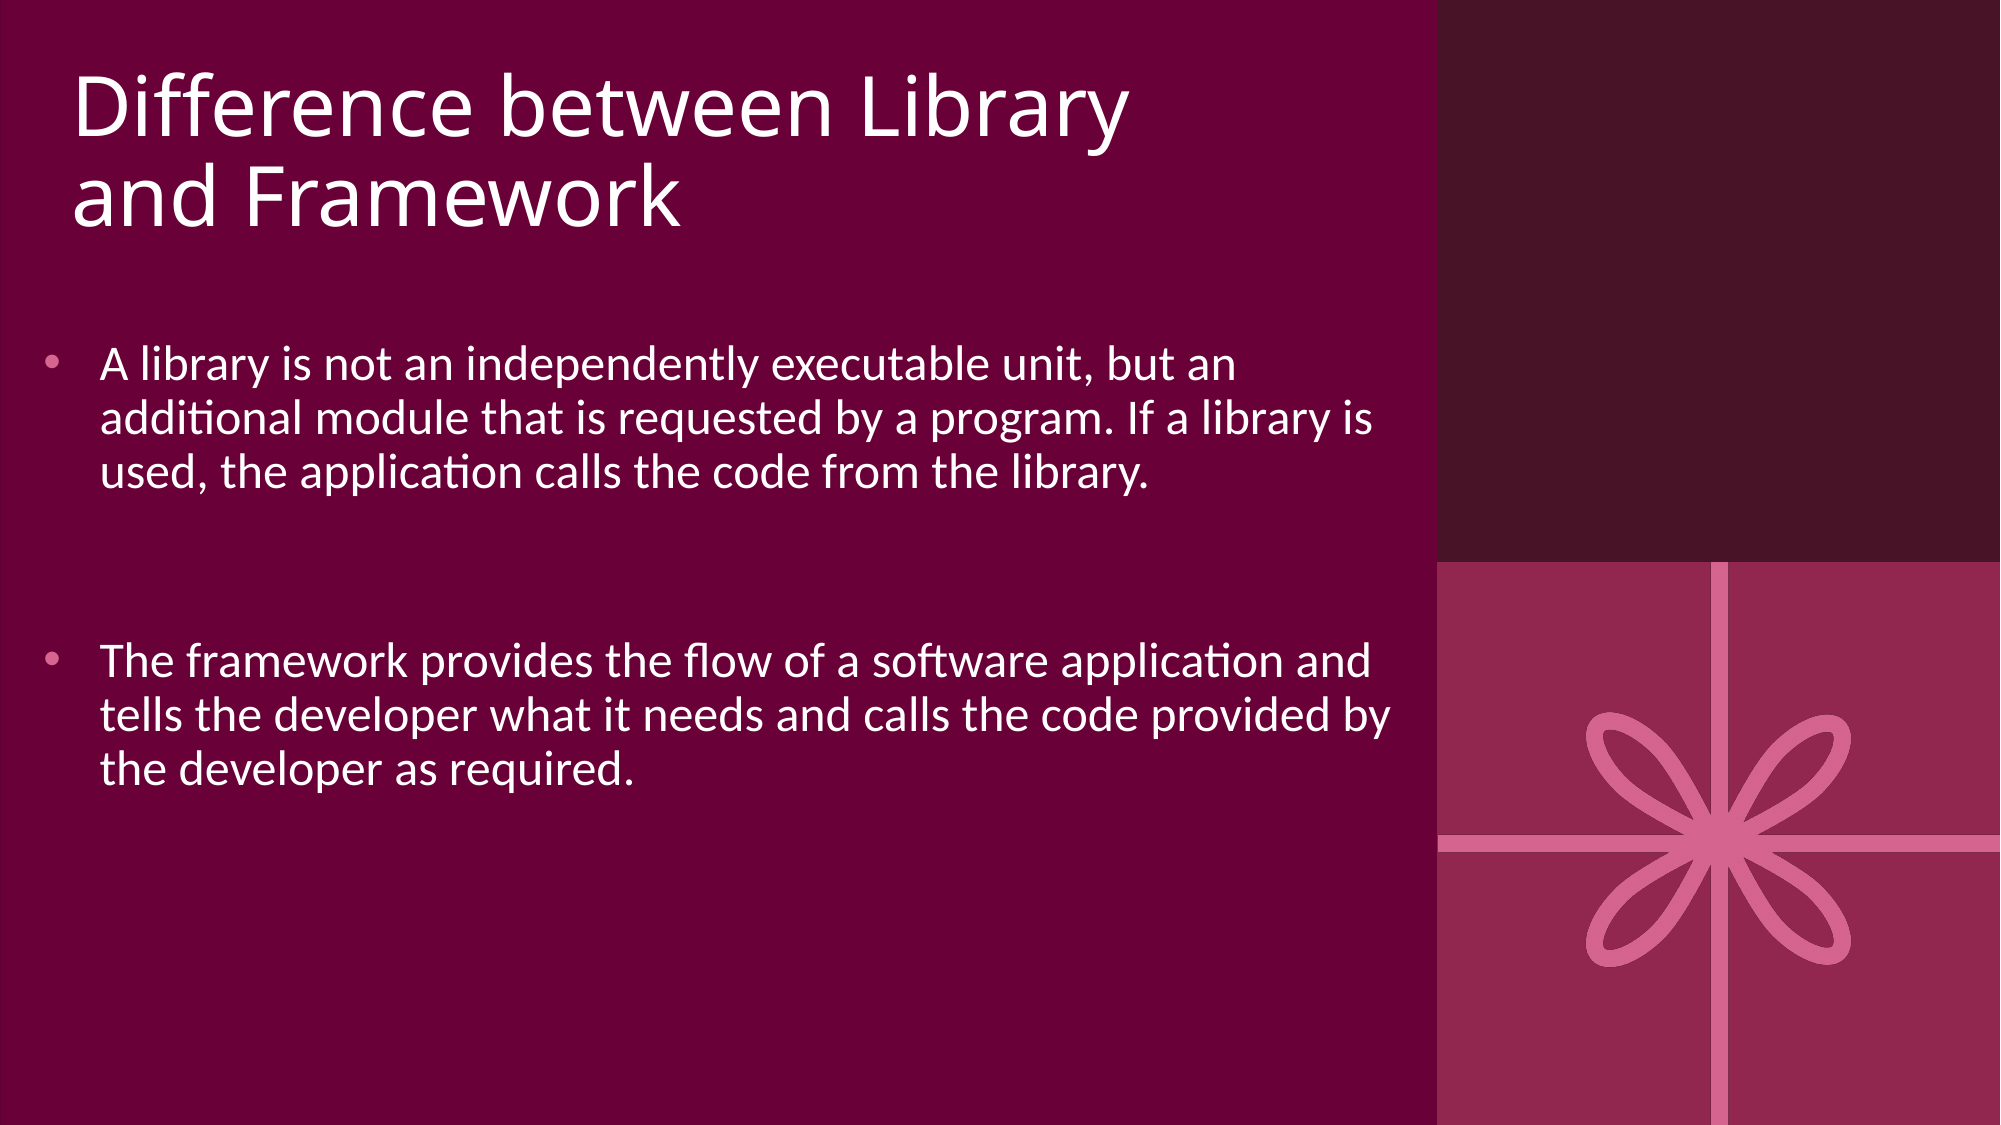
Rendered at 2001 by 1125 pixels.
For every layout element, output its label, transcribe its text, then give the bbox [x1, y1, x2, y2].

picture [1438, 562, 2000, 1125]
text_box [0, 0, 1436, 1125]
title Difference between Library and Framework [56, 108, 1257, 253]
subtitle A library is not an independently executable unit, but an additional module that is requested by a program. If a library is used, the application calls the code from the library. The framework provides the flow of a software application and tells the developer what it needs and calls the code provided by the developer as required. [28, 329, 1415, 997]
text_box [1436, 0, 2000, 561]
